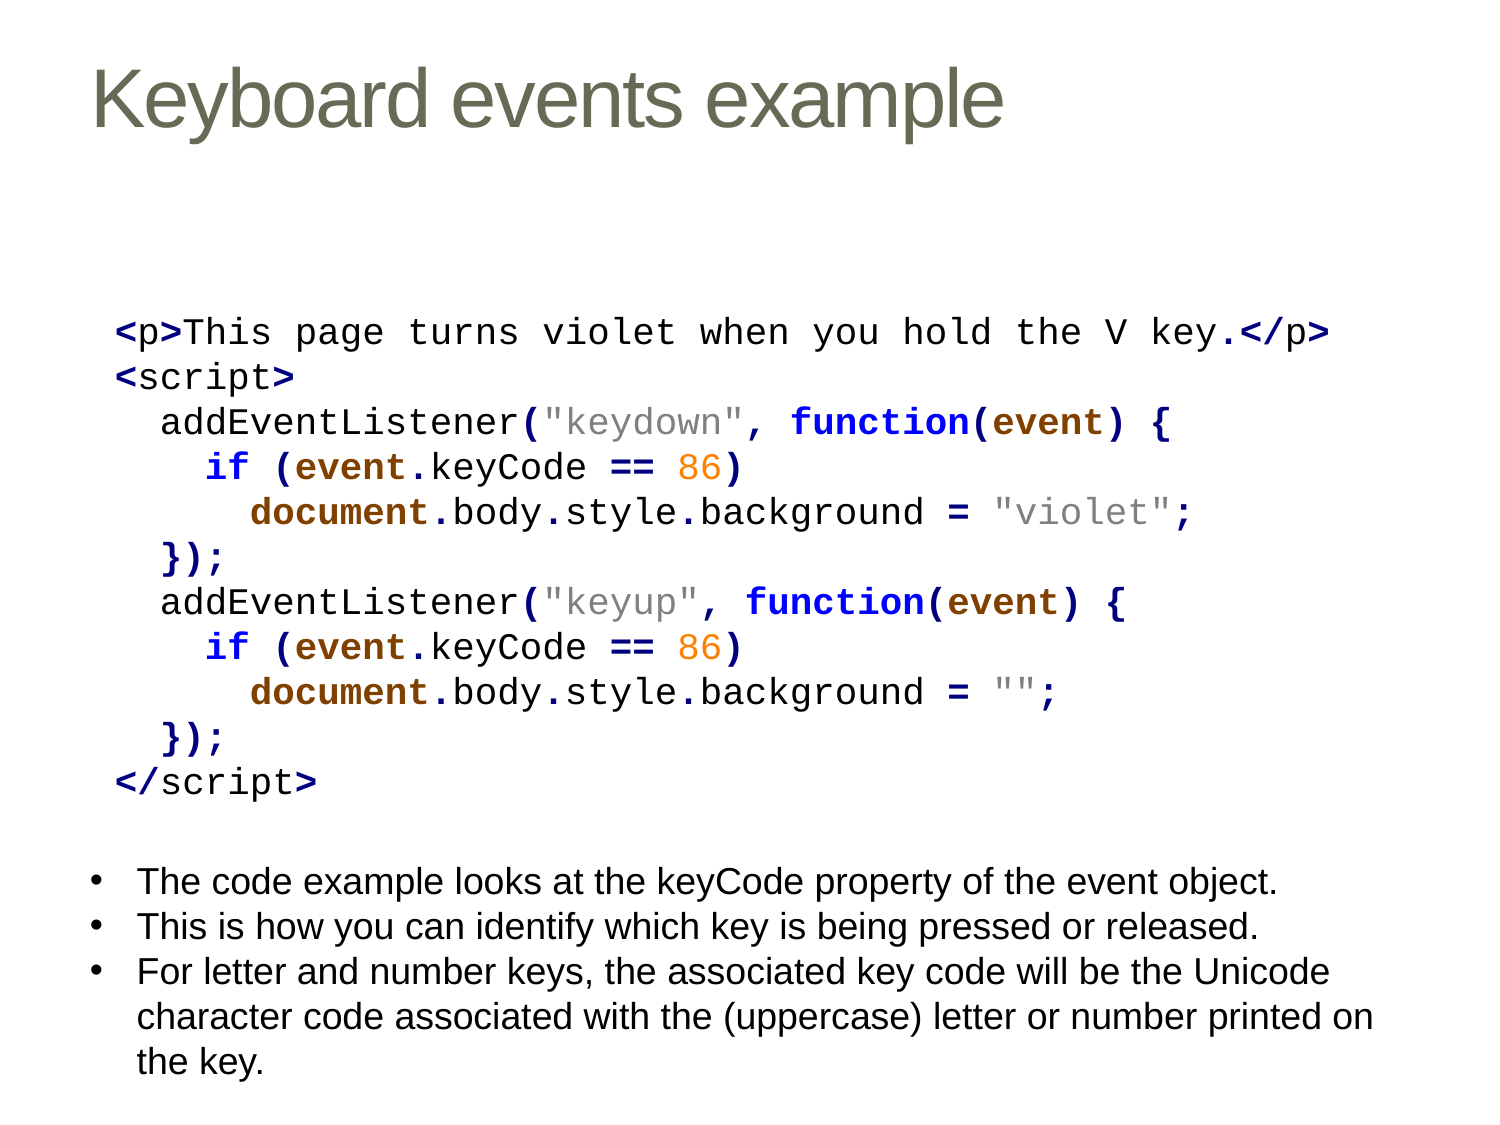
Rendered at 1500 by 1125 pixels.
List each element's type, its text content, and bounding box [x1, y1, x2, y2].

title Keyboard events example [75, 12, 1425, 175]
text_box <p>This page turns violet when you hold the V key.</p> <script> addEventListener("keydown", function(event) { if (event.keyCode == 86) document.body.style.background = "violet"; }); addEventListener("keyup", function(event) { if (event.keyCode == 86) document.body.style.background = ""; }); </script> [99, 299, 1400, 810]
text_box The code example looks at the keyCode property of the event object. This is how you can identify which key is being pressed or released. For letter and number keys, the associated key code will be the Unicode character code associated with the (uppercase) letter or number printed on the key. [75, 849, 1450, 1090]
